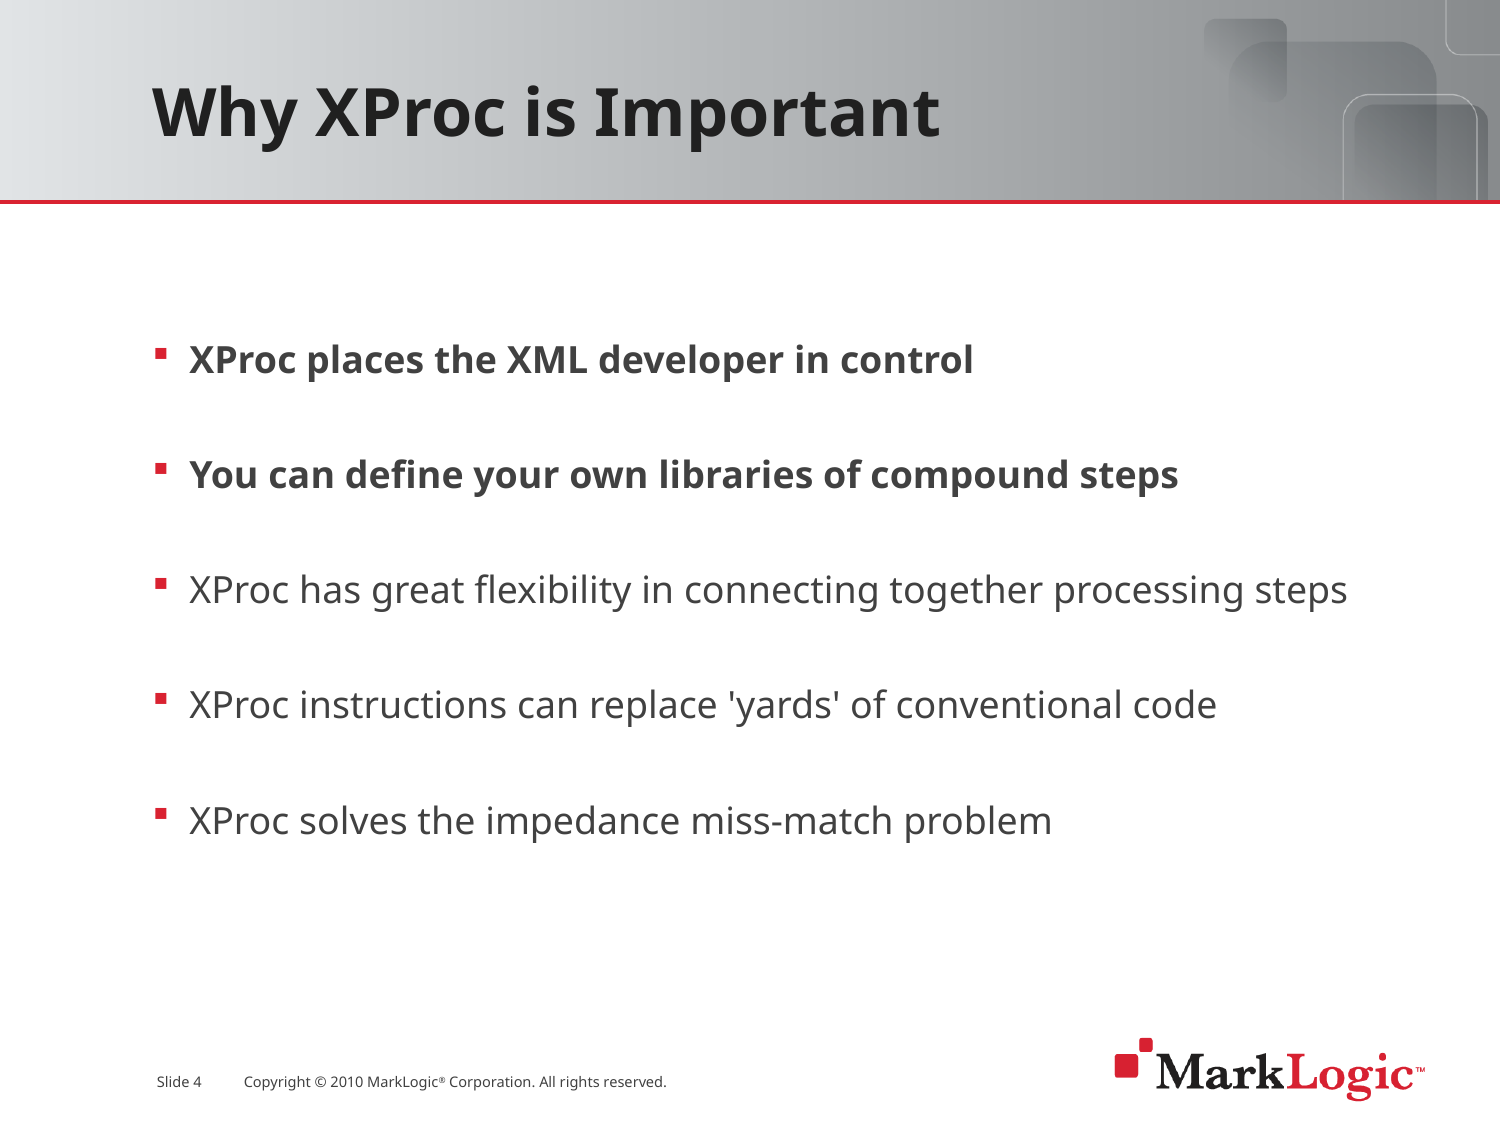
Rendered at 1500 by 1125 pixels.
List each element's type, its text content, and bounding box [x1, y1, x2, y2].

picture [0, 0, 1500, 204]
title Why XProc is Important [137, 45, 1205, 175]
list XProc places the XML developer in control You can define your own libraries of compound steps XProc has great flexibility in connecting together processing steps XProc instructions can replace 'yards' of conventional code XProc solves the impedance miss-match problem [137, 328, 1388, 1009]
picture [0, 1031, 1500, 1125]
